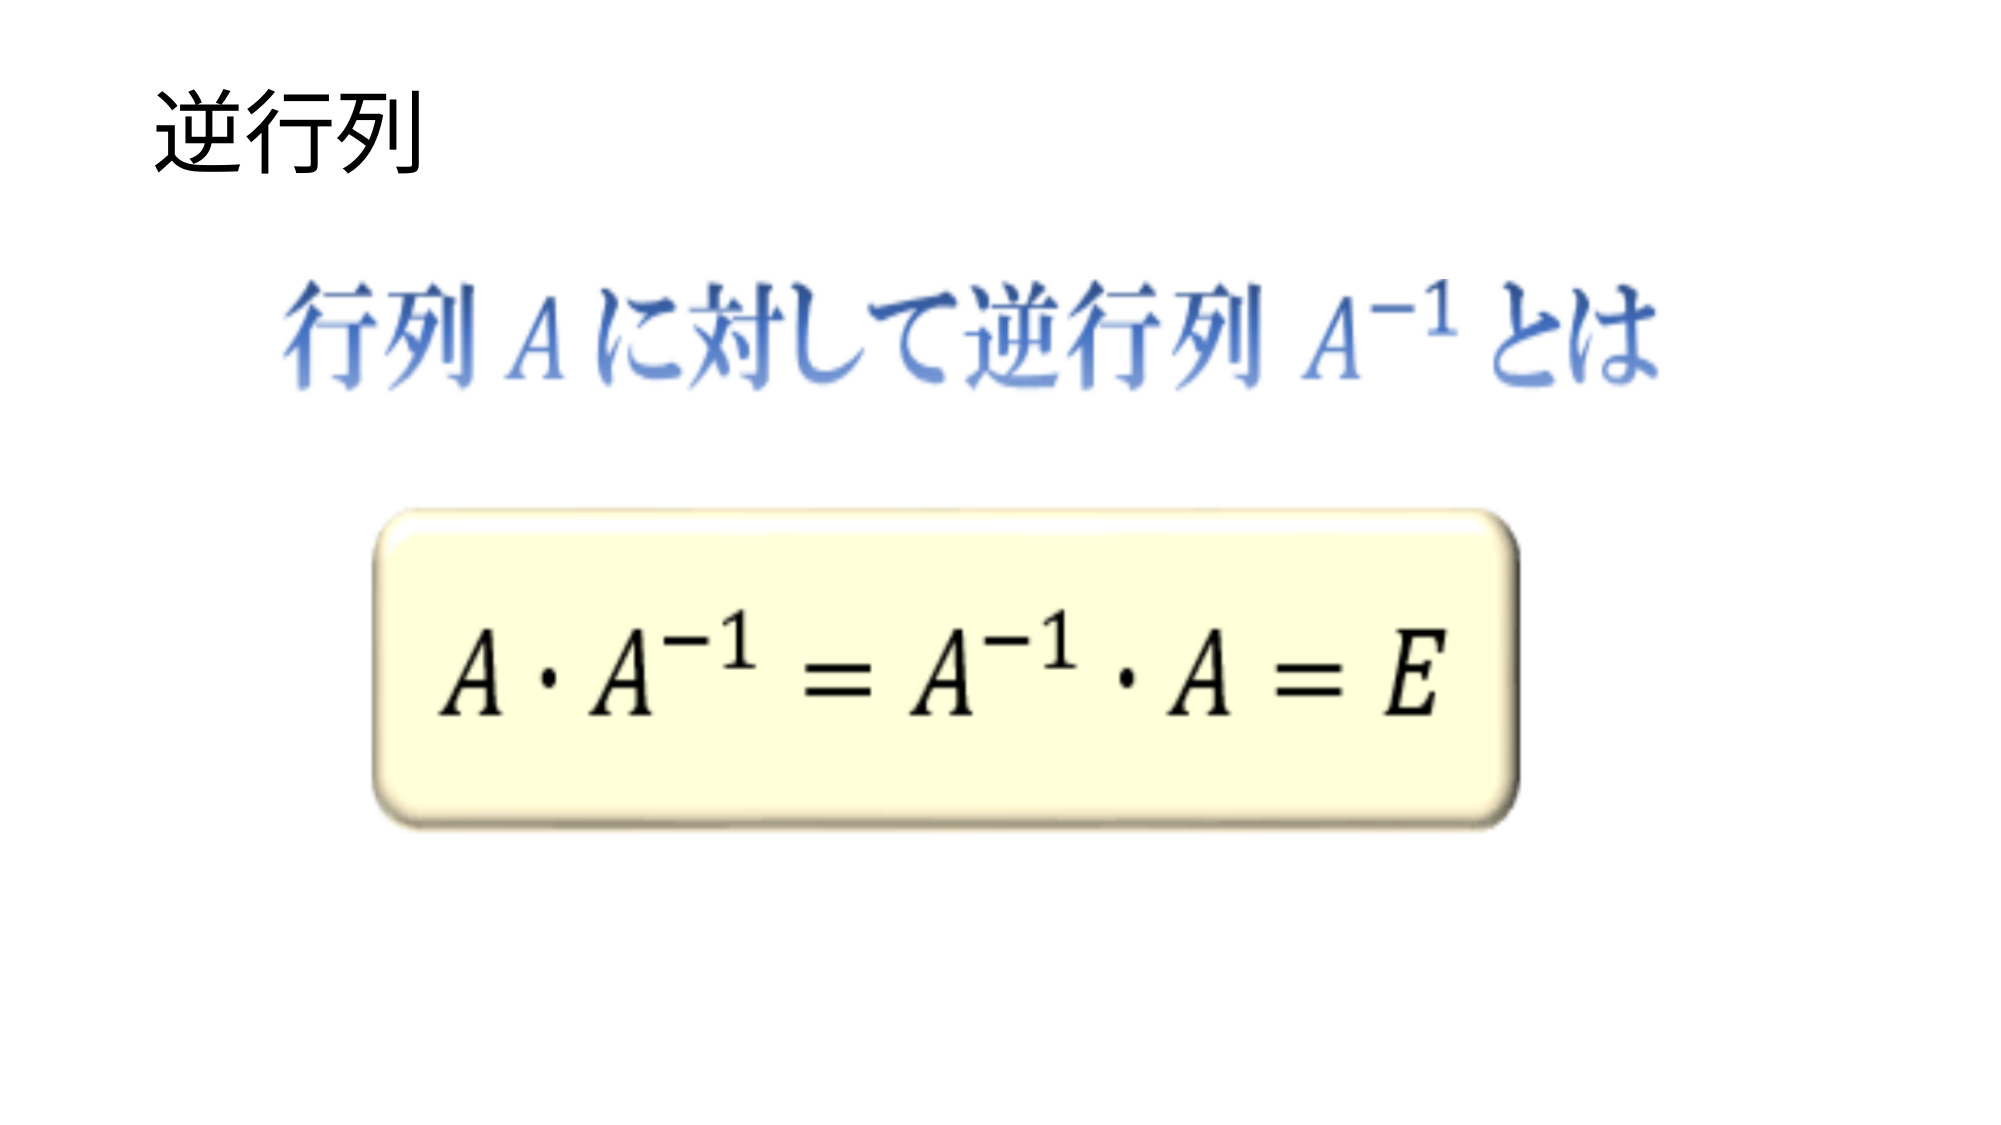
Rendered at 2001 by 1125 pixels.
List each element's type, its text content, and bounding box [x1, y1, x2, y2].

picture [233, 279, 1809, 867]
title 逆行列 [137, 59, 1863, 215]
